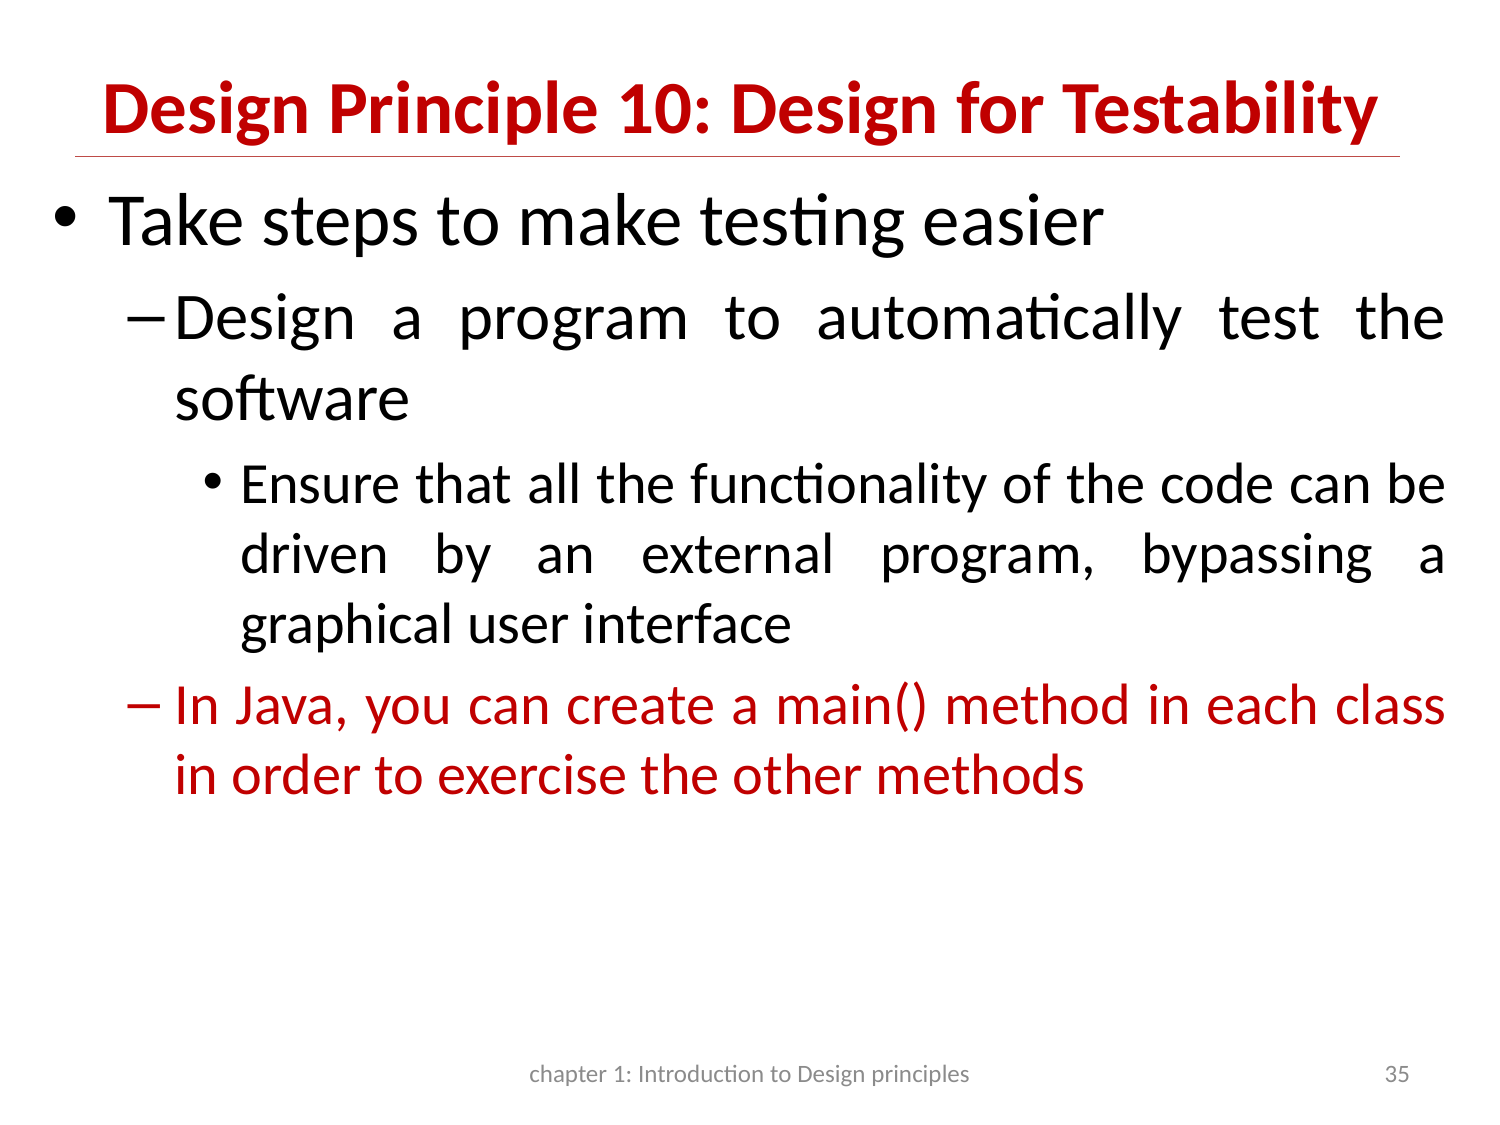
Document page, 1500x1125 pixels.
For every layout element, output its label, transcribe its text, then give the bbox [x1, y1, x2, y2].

list Take steps to make testing easier Design a program to automatically test the software Ensure that all the functionality of the code can be driven by an external program, bypassing a graphical user interface In Java, you can create a main() method in each class in order to exercise the other methods [37, 162, 1463, 1038]
title Design Principle 10: Design for Testability [75, 45, 1425, 162]
footer chapter 1: Introduction to Design principles [512, 1042, 988, 1103]
slide_number 35 [1074, 1042, 1425, 1103]
